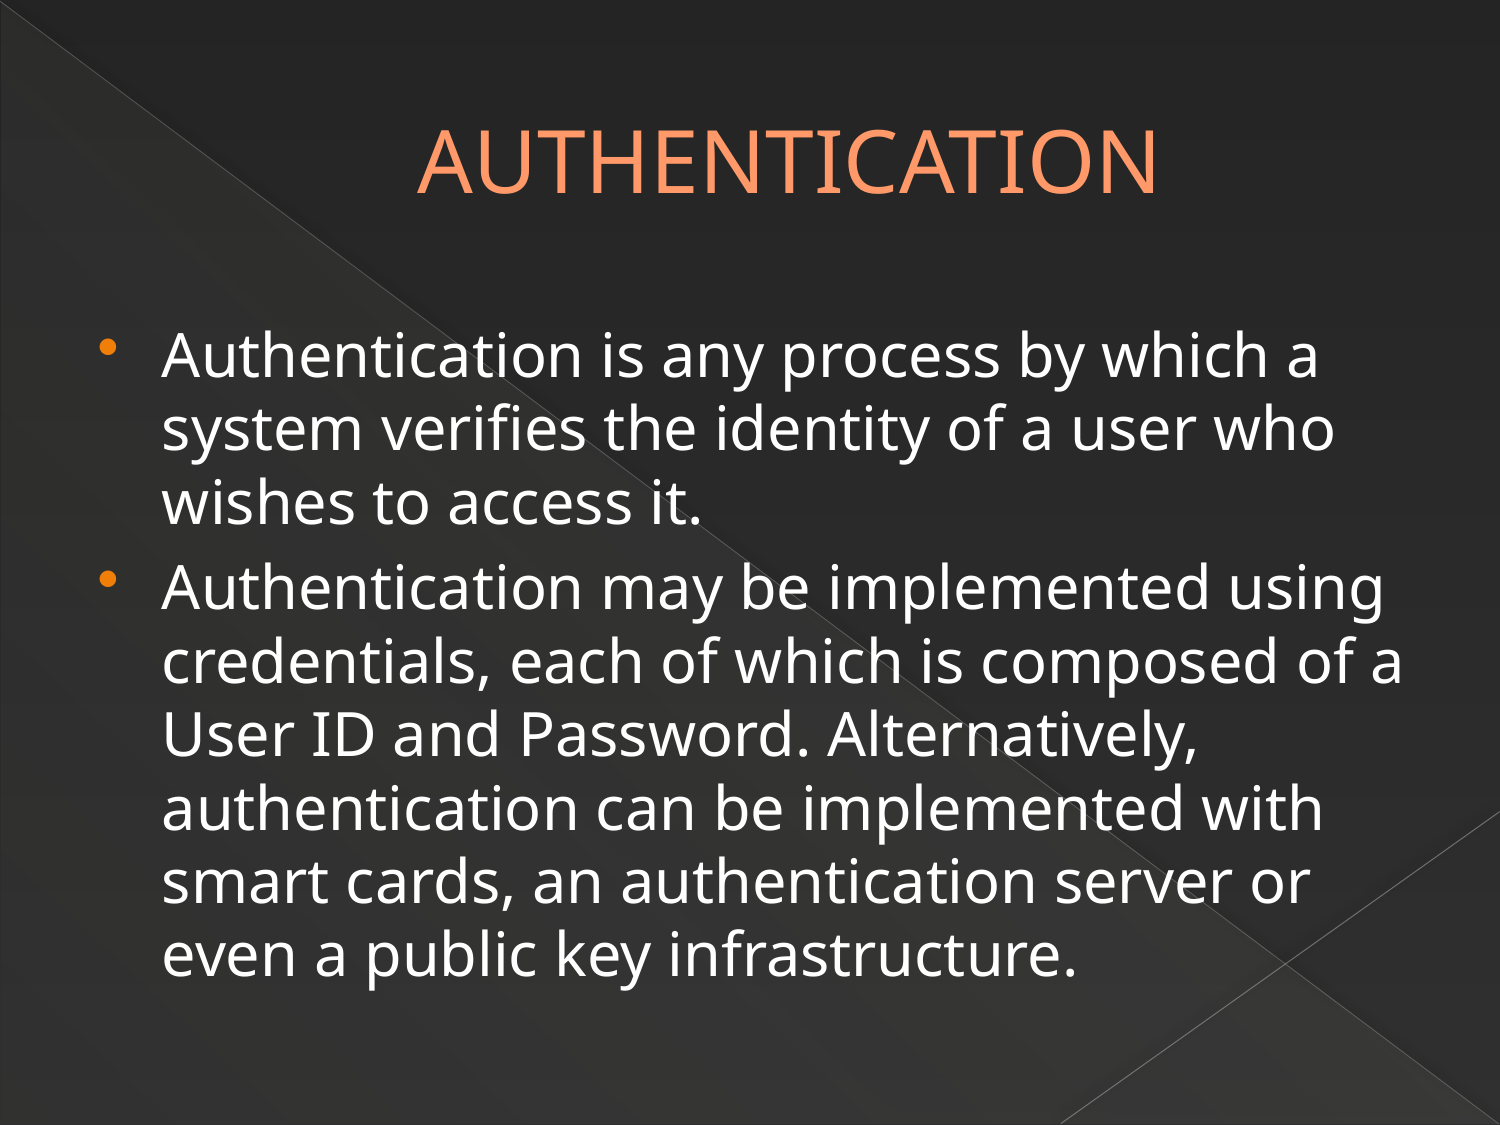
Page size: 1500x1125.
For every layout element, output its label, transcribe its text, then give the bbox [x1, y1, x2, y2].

title AUTHENTICATION [75, 43, 1425, 274]
list Authentication is any process by which a system verifies the identity of a user who wishes to access it. Authentication may be implemented using credentials, each of which is composed of a User ID and Password. Alternatively, authentication can be implemented with smart cards, an authentication server or even a public key infrastructure. [75, 308, 1425, 1059]
